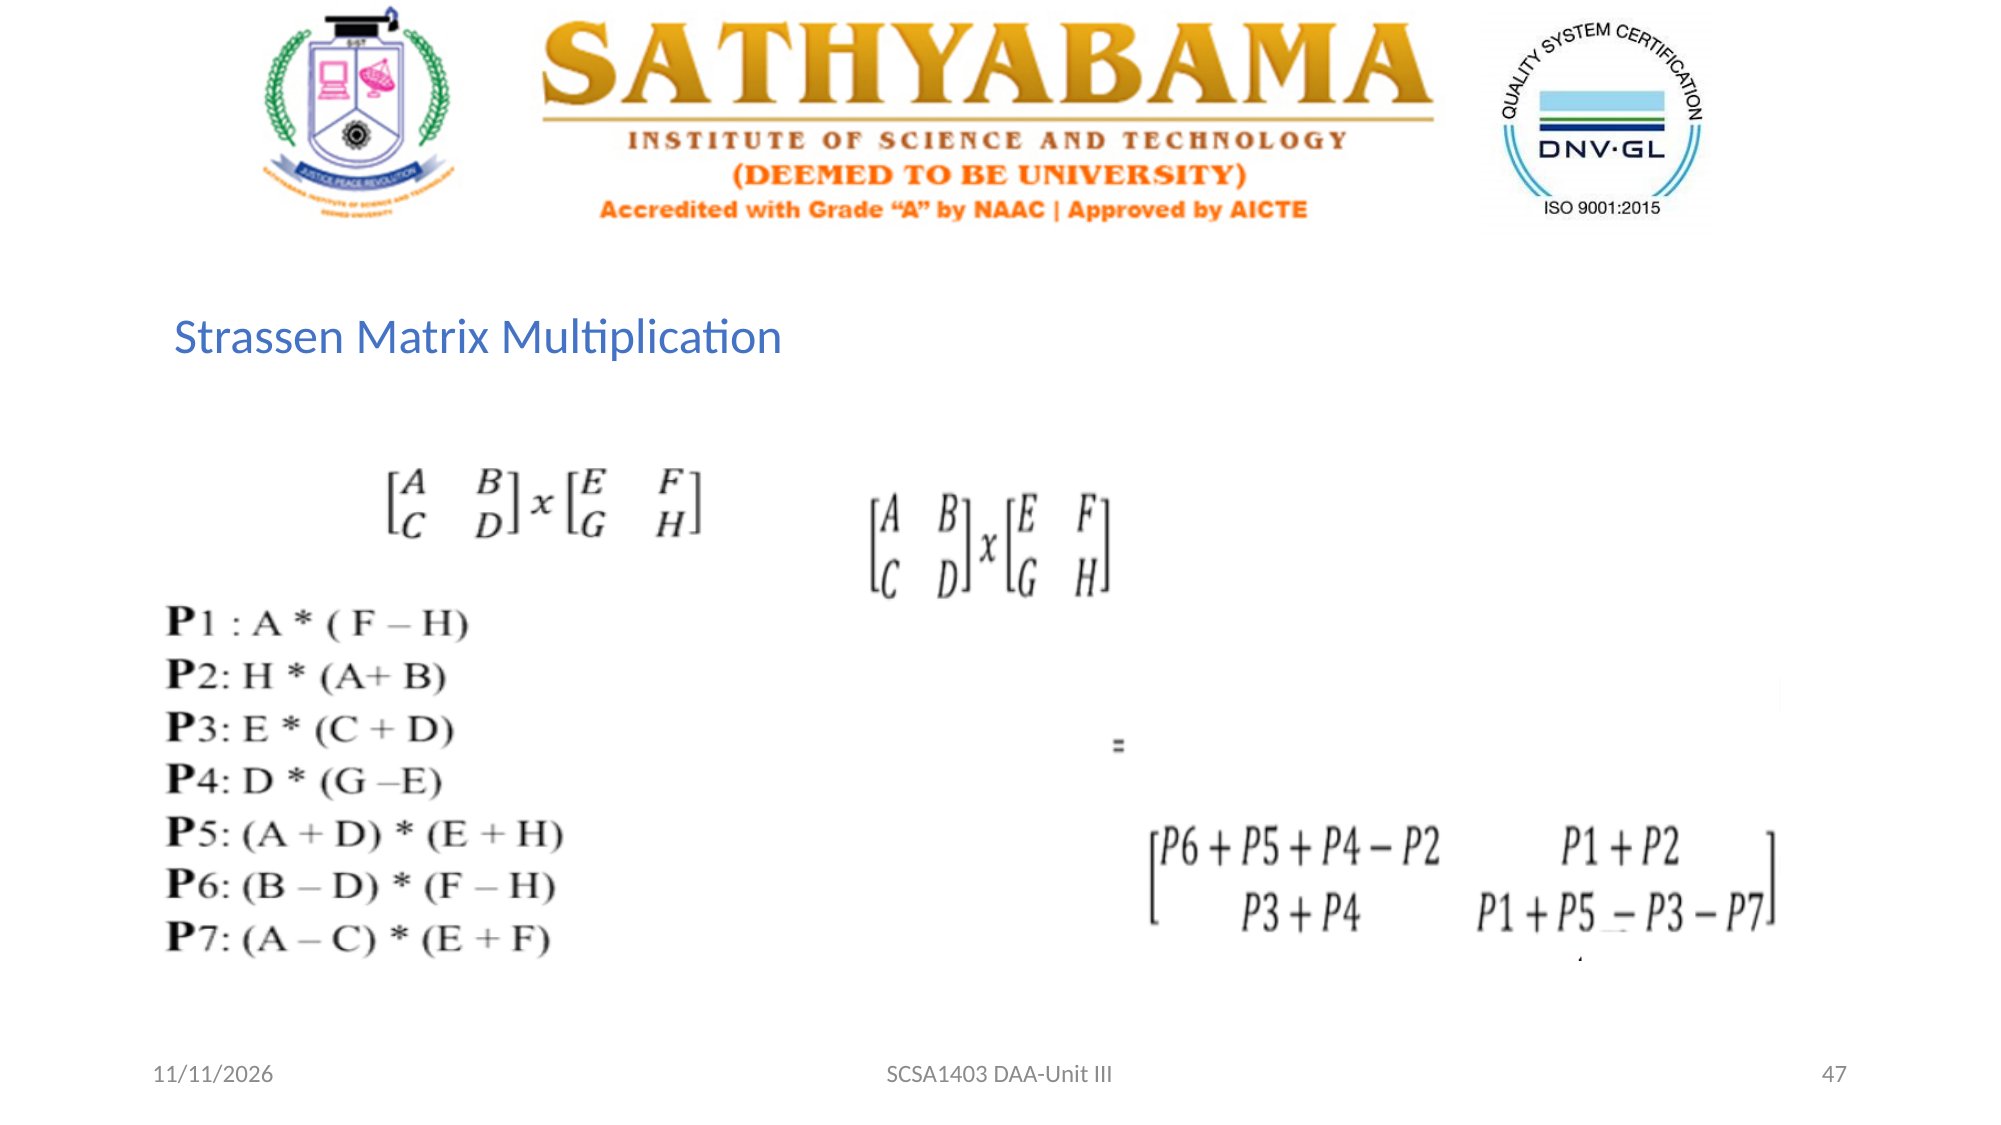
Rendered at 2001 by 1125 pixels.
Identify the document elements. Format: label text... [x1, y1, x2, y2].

picture [104, 417, 769, 961]
picture [529, 0, 1446, 230]
picture [856, 452, 1786, 961]
picture [1482, 8, 1711, 238]
footer SCSA1403 DAA-Unit III [662, 1042, 1338, 1103]
picture [248, 3, 469, 227]
text_box Strassen Matrix Multiplication [159, 324, 1680, 371]
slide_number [137, 1042, 588, 1103]
slide_number 47 [1412, 1042, 1863, 1103]
